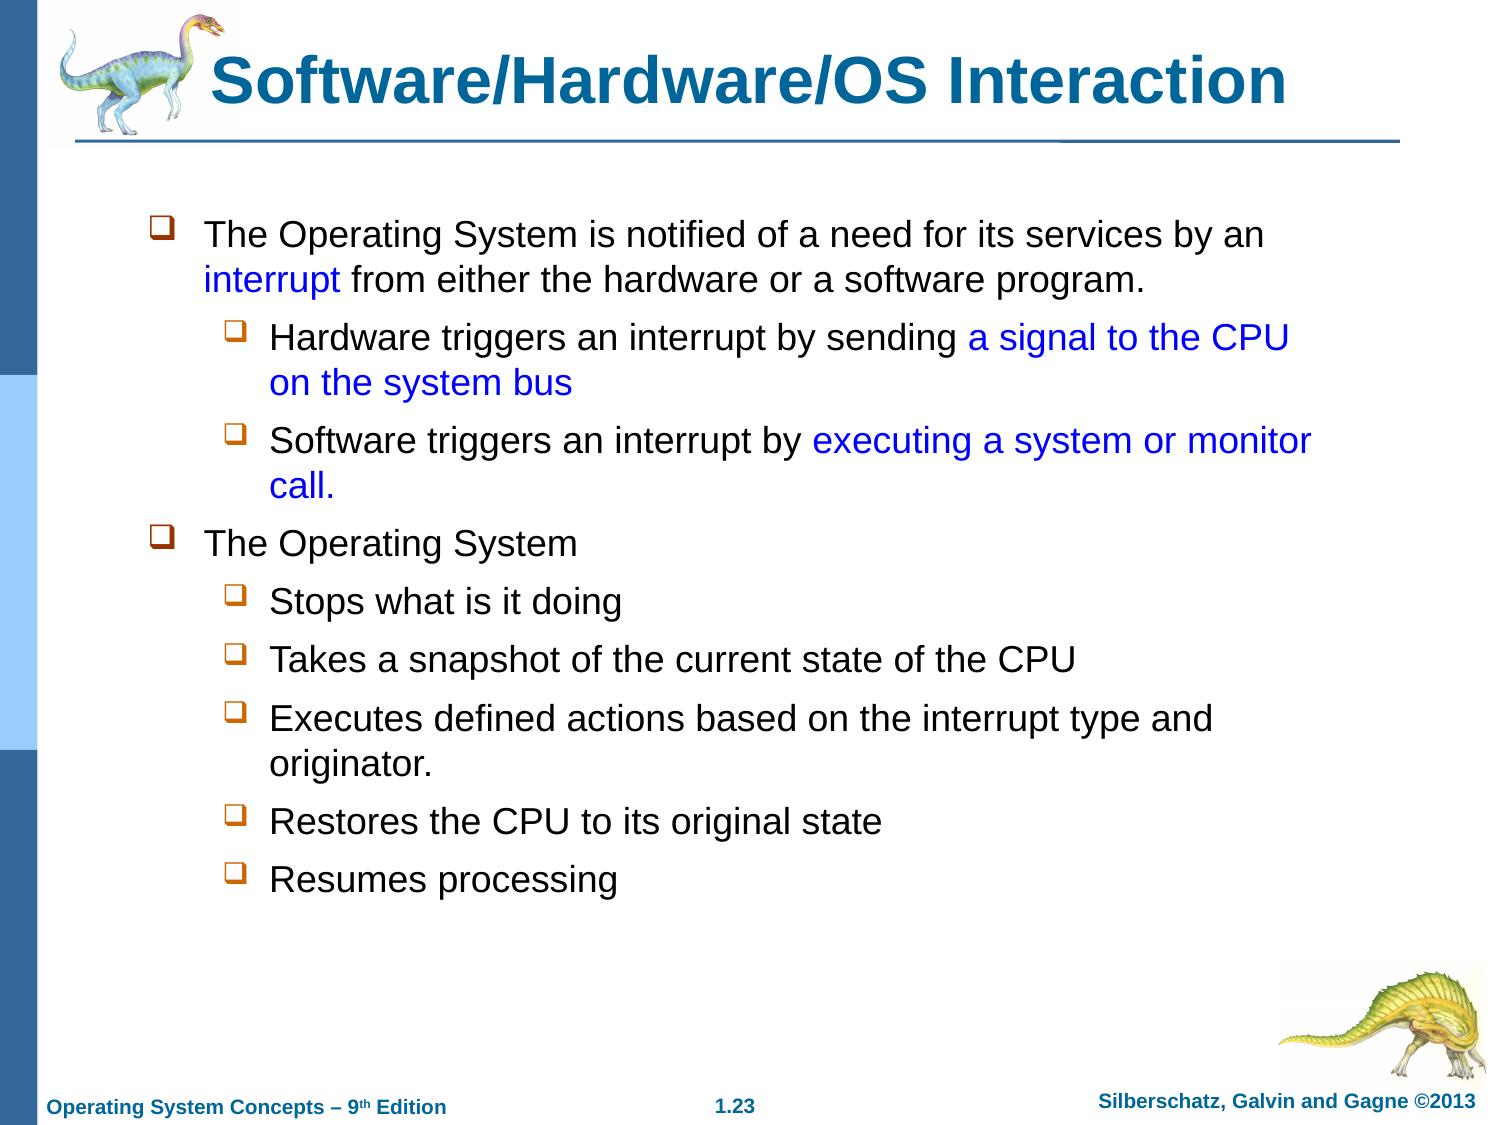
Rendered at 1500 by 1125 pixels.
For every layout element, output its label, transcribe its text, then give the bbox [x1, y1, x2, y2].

picture [46, 0, 243, 149]
list The Operating System is notified of a need for its services by an interrupt from either the hardware or a software program. Hardware triggers an interrupt by sending a signal to the CPU on the system bus Software triggers an interrupt by executing a system or monitor call. The Operating System Stops what is it doing Takes a snapshot of the current state of the CPU Executes defined actions based on the interrupt type and originator. Restores the CPU to its original state Resumes processing [132, 202, 1355, 946]
title Software/Hardware/OS Interaction [75, 29, 1425, 125]
picture [1275, 959, 1486, 1090]
